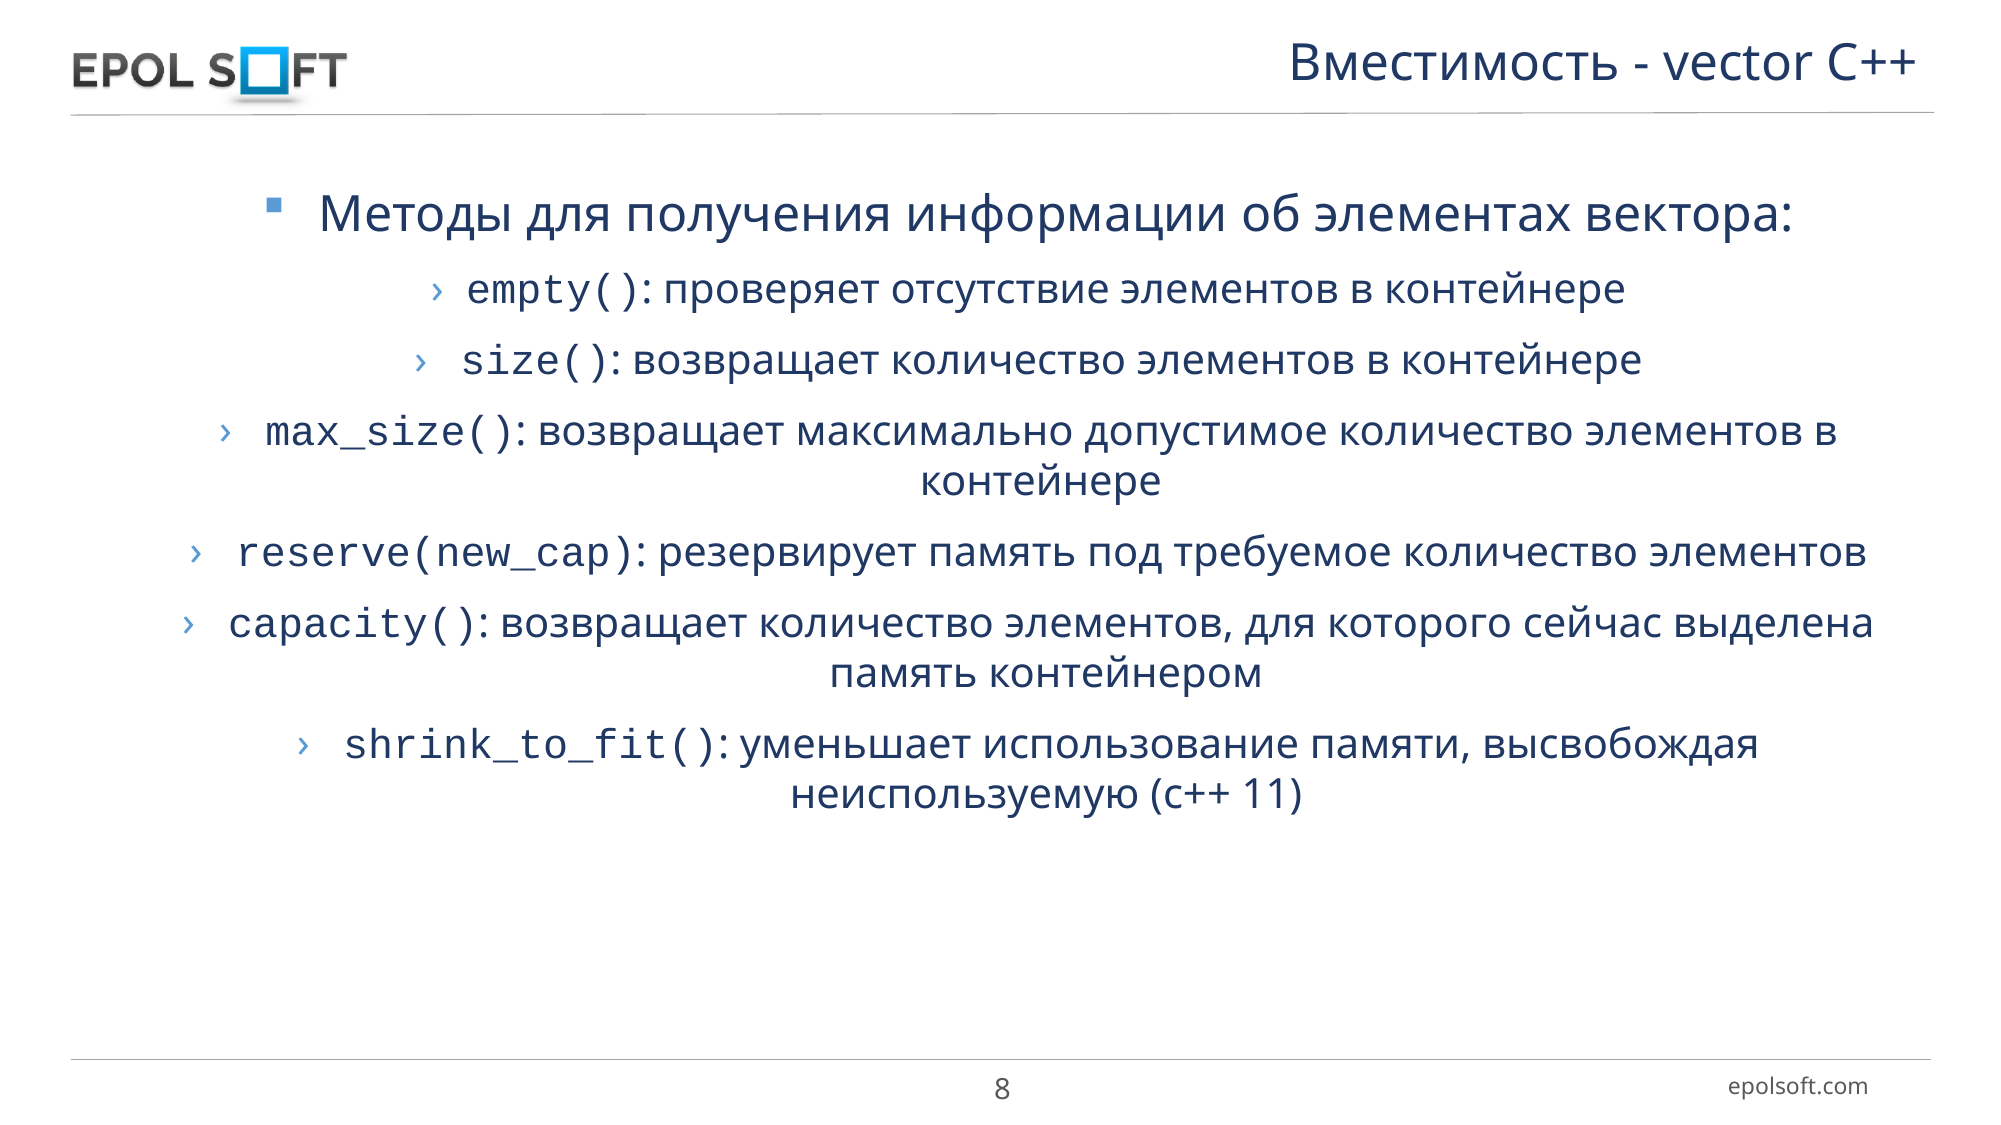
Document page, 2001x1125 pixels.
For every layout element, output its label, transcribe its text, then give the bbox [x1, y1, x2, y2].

list 8 [753, 1063, 1252, 1117]
picture [71, 45, 349, 113]
list Методы для получения информации об элементах вектора: empty(): проверяет отсутствие элементов в контейнере size(): возвращает количество элементов в контейнере max_size(): возвращает максимально допустимое количество элементов в контейнере reserve(new_cap): резервирует память под требуемое количество элементов capacity(): возвращает количество элементов, для которого сейчас выделена память контейнером shrink_to_fit(): уменьшает использование памяти, высвобождая неиспользуемую (c++ 11) [100, 150, 1933, 1012]
list Вместимость - vector С++ [371, 28, 1933, 100]
